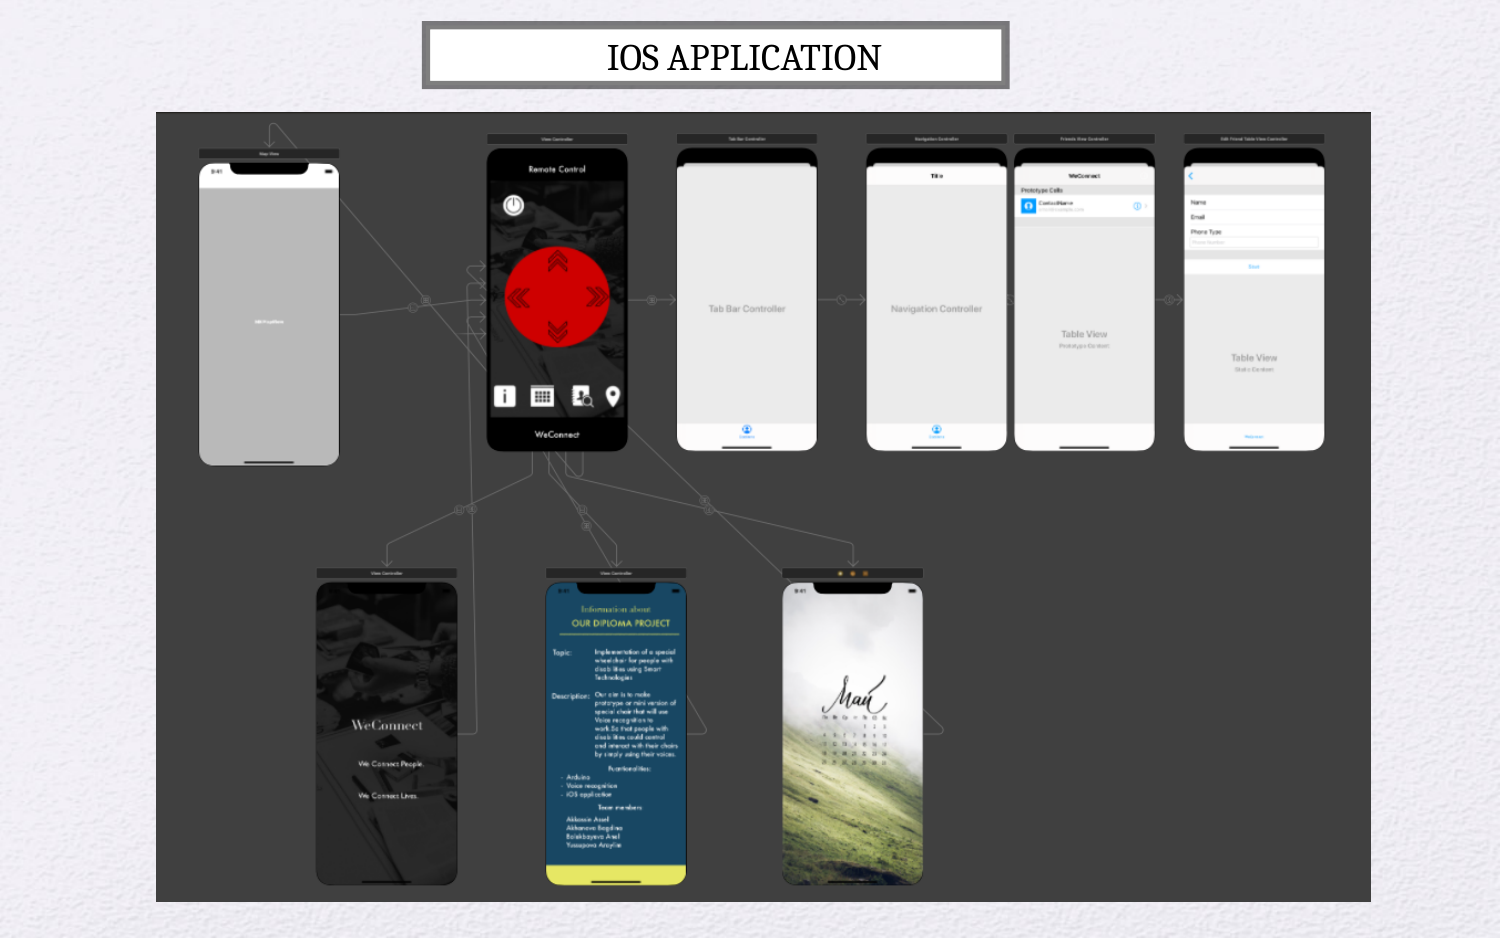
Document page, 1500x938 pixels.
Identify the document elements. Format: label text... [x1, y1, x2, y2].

text_box IOS APPLICATION [422, 21, 1010, 89]
picture [0, 0, 1500, 938]
